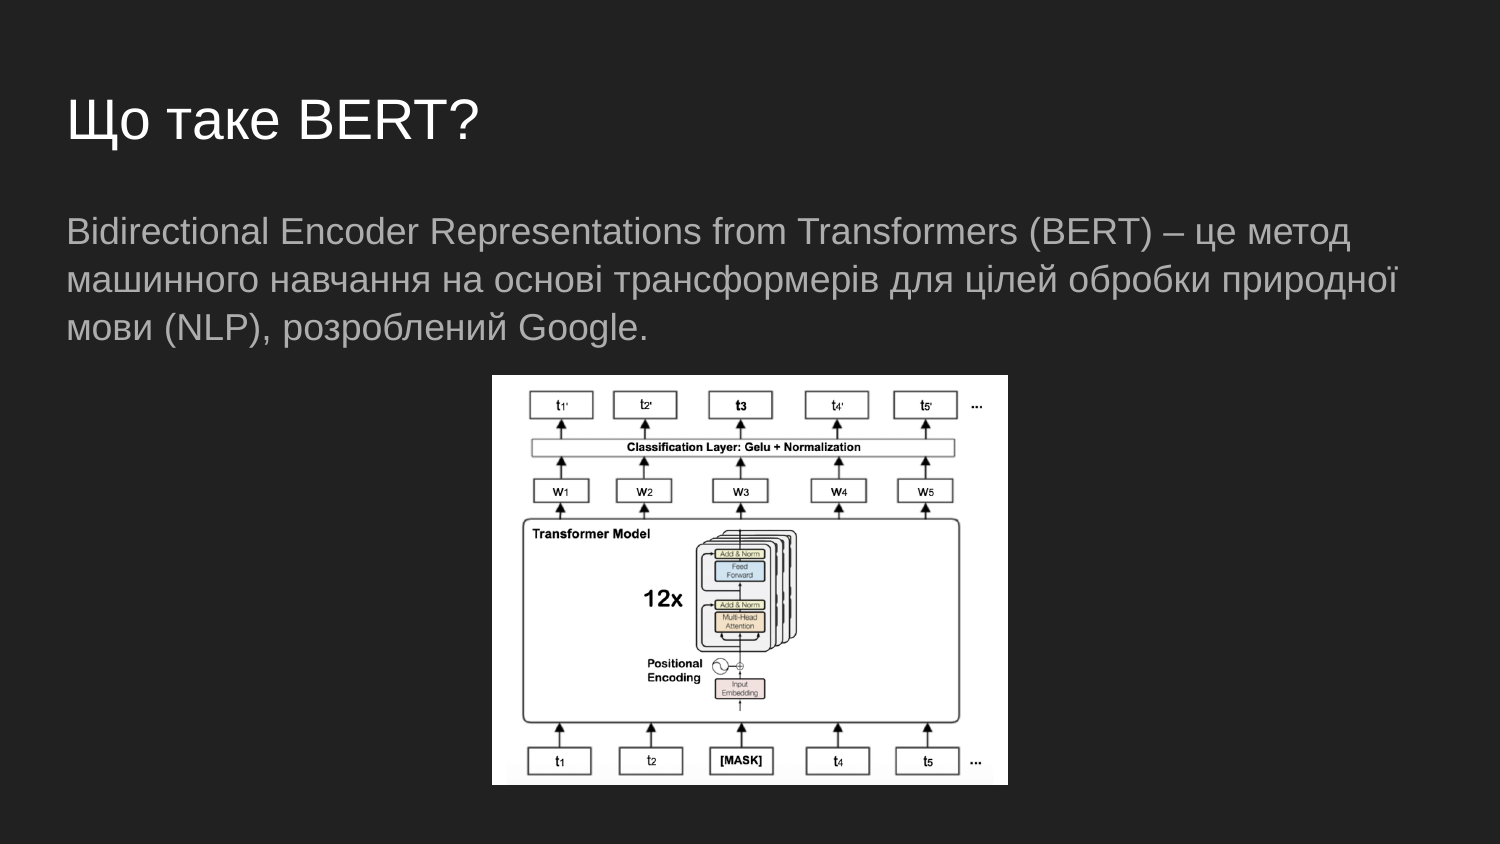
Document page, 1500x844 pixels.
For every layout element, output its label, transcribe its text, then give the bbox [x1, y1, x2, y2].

picture [492, 375, 1008, 785]
title Що таке BERT? [51, 72, 1449, 167]
list Bidirectional Encoder Representations from Transformers (BERT) – це метод машинного навчання на основі трансформерів для цілей обробки природної мови (NLP), розроблений Google. [51, 189, 1449, 750]
